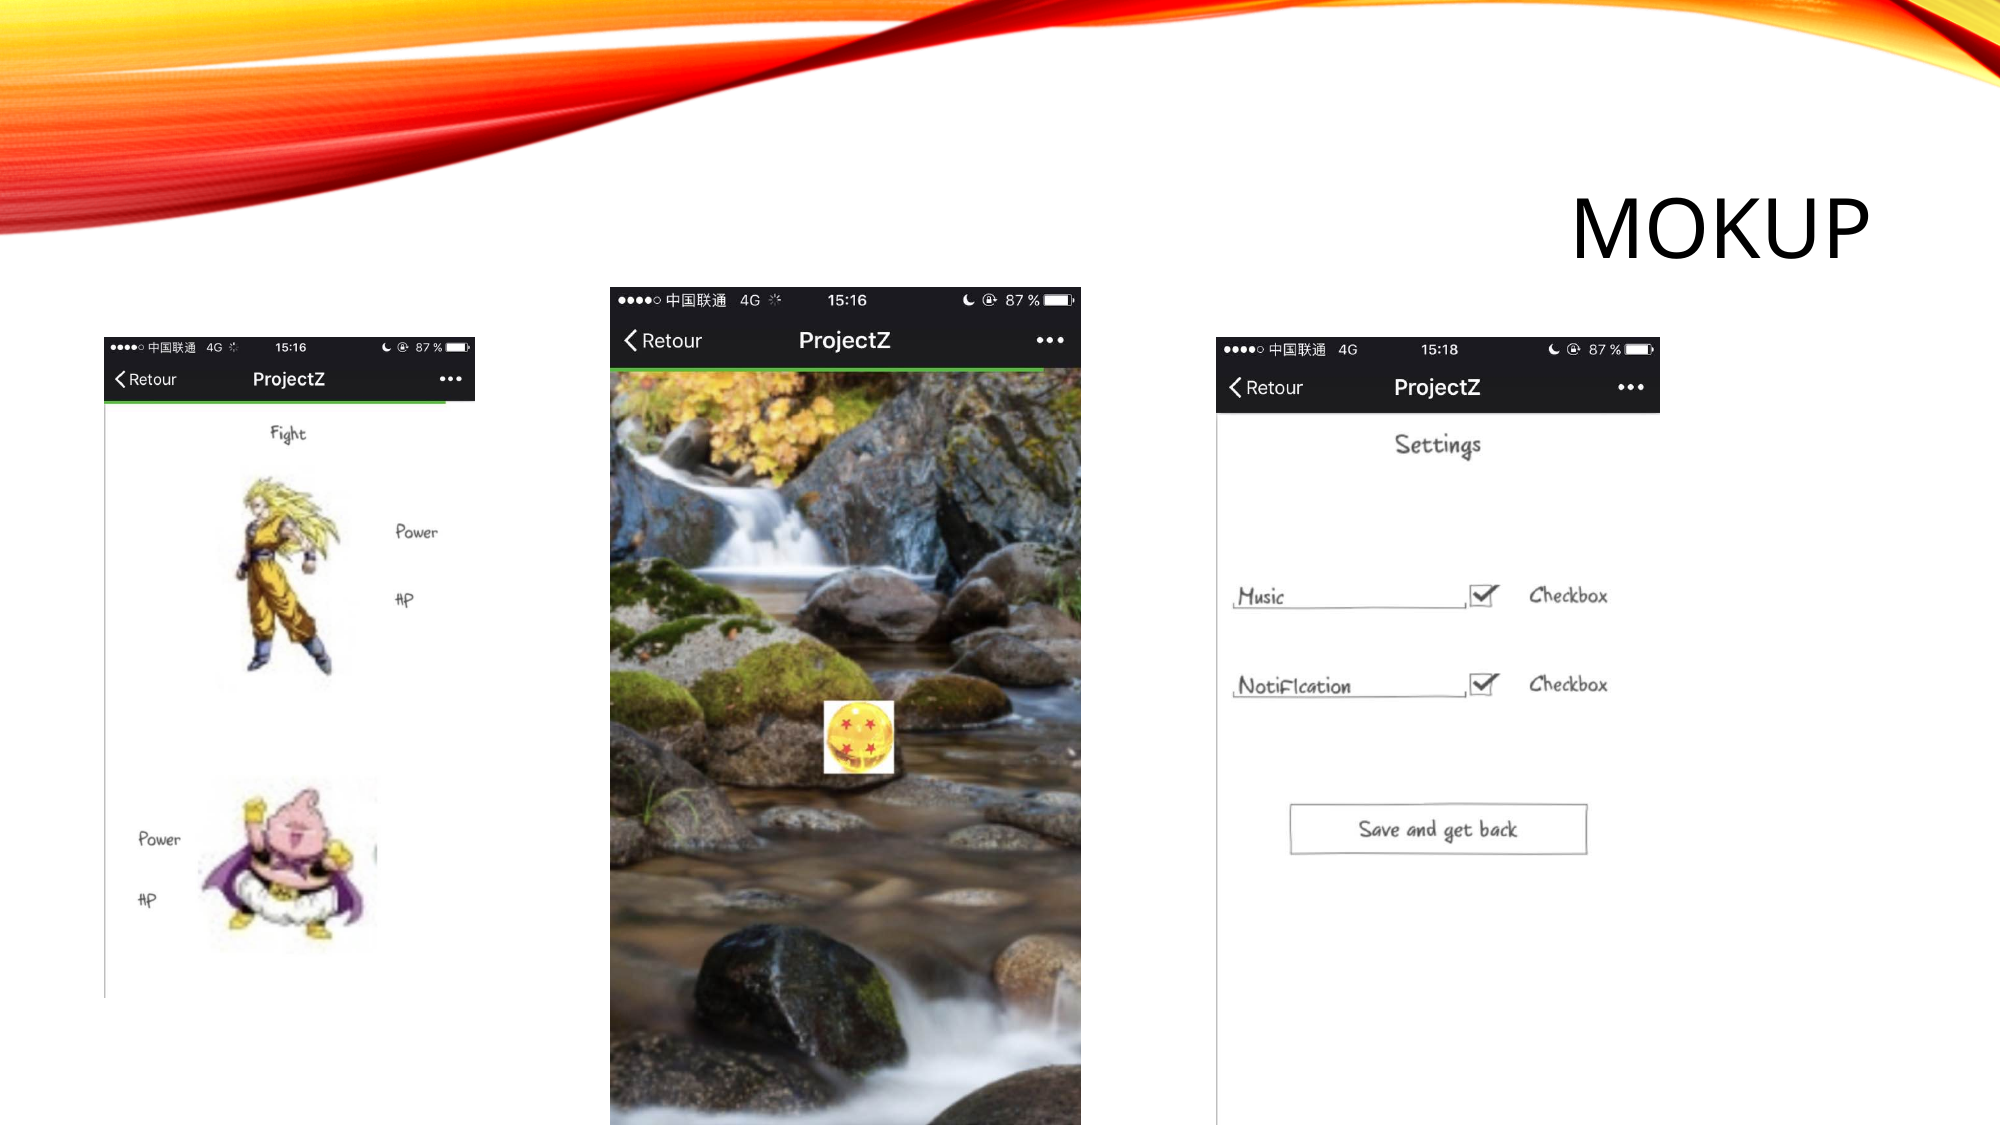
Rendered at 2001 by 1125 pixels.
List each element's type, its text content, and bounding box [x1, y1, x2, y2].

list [103, 337, 476, 998]
picture [610, 287, 1082, 1125]
picture [1216, 337, 1660, 1125]
picture [0, 0, 2000, 237]
title MOKUP [474, 125, 1888, 338]
